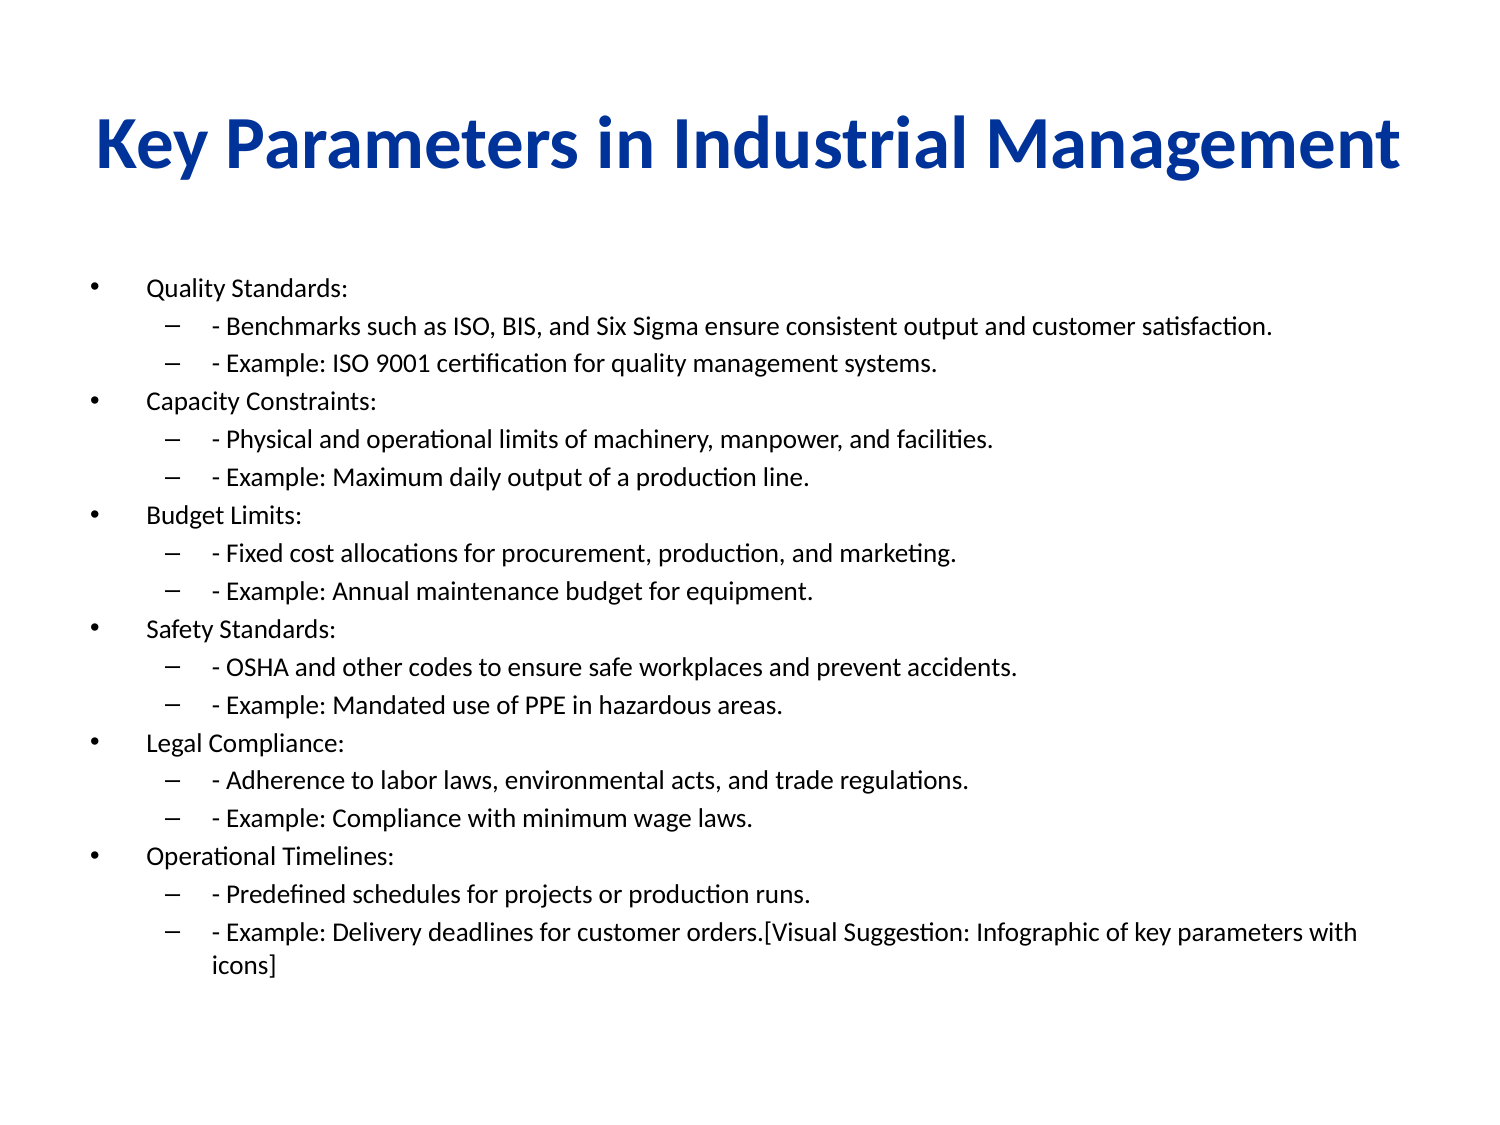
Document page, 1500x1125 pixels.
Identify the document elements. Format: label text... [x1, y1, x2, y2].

title Key Parameters in Industrial Management [75, 45, 1425, 233]
list Quality Standards: - Benchmarks such as ISO, BIS, and Six Sigma ensure consistent output and customer satisfaction. - Example: ISO 9001 certification for quality management systems. Capacity Constraints: - Physical and operational limits of machinery, manpower, and facilities. - Example: Maximum daily output of a production line. Budget Limits: - Fixed cost allocations for procurement, production, and marketing. - Example: Annual maintenance budget for equipment. Safety Standards: - OSHA and other codes to ensure safe workplaces and prevent accidents. - Example: Mandated use of PPE in hazardous areas. Legal Compliance: - Adherence to labor laws, environmental acts, and trade regulations. - Example: Compliance with minimum wage laws. Operational Timelines: - Predefined schedules for projects or production runs. - Example: Delivery deadlines for customer orders.[Visual Suggestion: Infographic of key parameters with icons] [75, 262, 1425, 1005]
